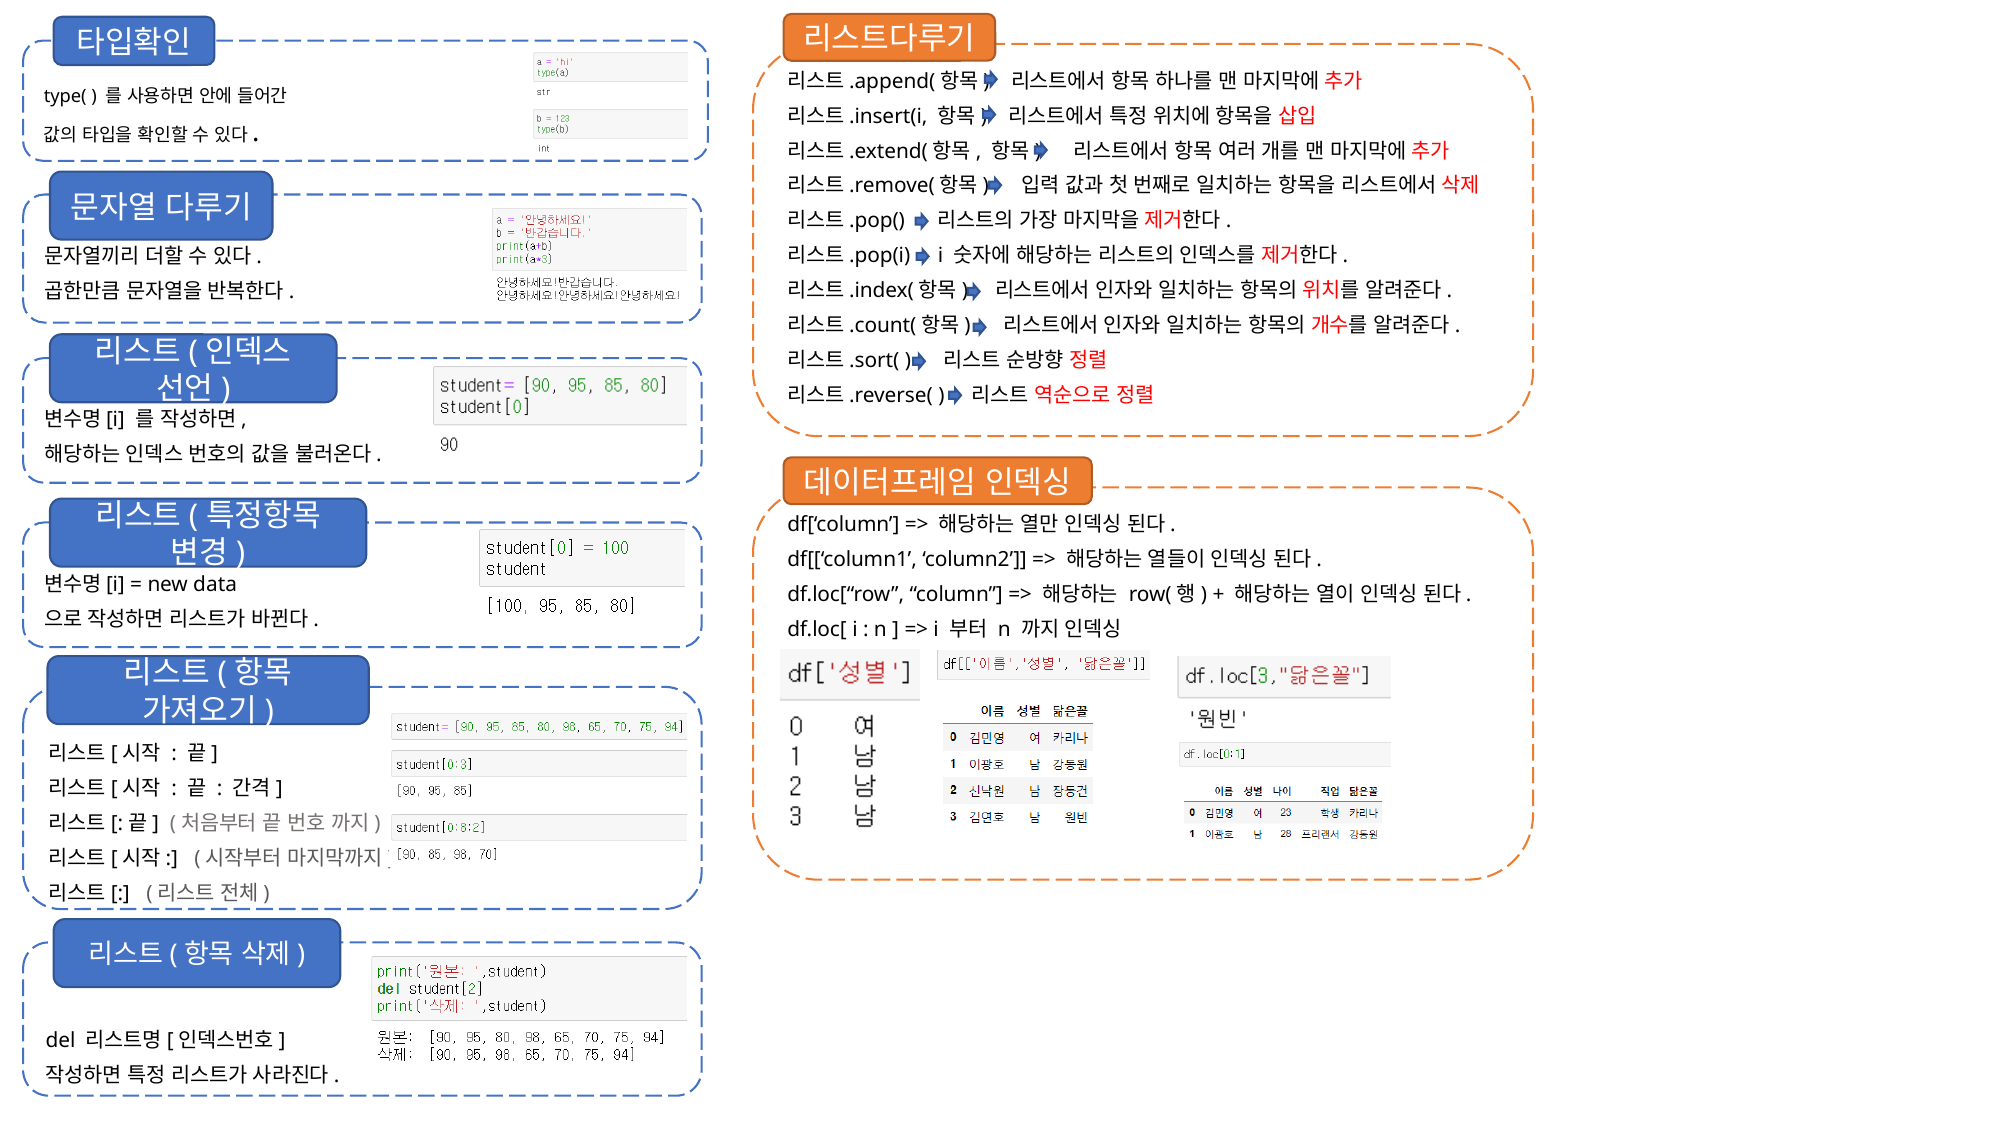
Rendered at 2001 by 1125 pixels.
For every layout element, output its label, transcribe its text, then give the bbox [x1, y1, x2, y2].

text_box type( ) 를 사용하면 안에 들어간 값의 타입을 확인할 수 있다. [23, 40, 708, 161]
text_box [972, 317, 987, 338]
text_box 문자열 다루기 [48, 170, 274, 241]
text_box [914, 211, 929, 232]
text_box 리스트[시작 : 끝] 리스트[시작 : 끝 : 간격] 리스트[:끝] (처음부터 끝 번호 까지) 리스트[시작:] (시작부터 마지막까지) 리스트[:] (리스트 전체) [23, 686, 702, 910]
text_box [912, 351, 927, 372]
text_box 문자열끼리 더할 수 있다. 곱한만큼 문자열을 반복한다. [23, 194, 702, 323]
text_box 변수명[i] = new data 으로 작성하면 리스트가 바뀐다. [23, 522, 702, 648]
text_box [966, 281, 981, 302]
text_box 데이터프레임 인덱싱 [782, 456, 1093, 506]
picture [473, 524, 685, 623]
text_box del 리스트명[인덱스번호] 작성하면 특정 리스트가 사라진다. [23, 942, 702, 1096]
text_box 리스트(인덱스 선언) [48, 333, 338, 404]
picture [779, 649, 920, 835]
picture [428, 363, 687, 460]
text_box [915, 246, 930, 267]
text_box 리스트(특정항목 변경) [48, 497, 368, 568]
text_box 리스트(항목 가져오기) [46, 655, 370, 726]
text_box 리스트다루기 [782, 12, 997, 62]
text_box 리스트(항목 삭제) [52, 918, 342, 989]
picture [1175, 656, 1391, 849]
picture [486, 202, 687, 304]
picture [367, 953, 687, 1070]
text_box [948, 385, 963, 406]
text_box 변수명[i] 를 작성하면, 해당하는 인덱스 번호의 값을 불러온다. [23, 358, 702, 483]
text_box [1033, 140, 1049, 160]
picture [389, 711, 687, 867]
picture [937, 650, 1150, 835]
text_box [982, 104, 997, 125]
text_box [983, 69, 999, 90]
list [532, 47, 688, 157]
text_box [988, 175, 1003, 196]
text_box 리스트.append(항목) 리스트에서 항목 하나를 맨 마지막에 추가 리스트.insert(i, 항목) 리스트에서 특정 위치에 항목을 삽입 리스트.extend(항목, 항목) 리스트에서 항목 여러 개를 맨 마지막에 추가 리스트.remove(항목) 입력 값과 첫 번째로 일치하는 항목을 리스트에서 삭제 리스트.pop() 리스트의 가장 마지막을 제거한다. 리스트.pop(i) i 숫자에 해당하는 리스트의 인덱스를 제거한다. 리스트.index(항목) 리스트에서 인자와 일치하는 항목의 위치를 알려준다. 리스트.count(항목) 리스트에서 인자와 일치하는 항목의 개수를 알려준다. 리스트.sort( ) 리스트 순방향 정렬 리스트.reverse( ) 리스트 역순으로 정렬 [753, 43, 1534, 437]
text_box 타입확인 [52, 15, 216, 67]
text_box df[‘column’] => 해당하는 열만 인덱싱 된다. df[[‘column1’, ‘column2’]] => 해당하는 열들이 인덱싱 된다. df.loc[“row”, “column”] => 해당하는 row(행) + 해당하는 열이 인덱싱 된다. df.loc[ i : n ] => i 부터 n 까지 인덱싱 [753, 487, 1534, 880]
